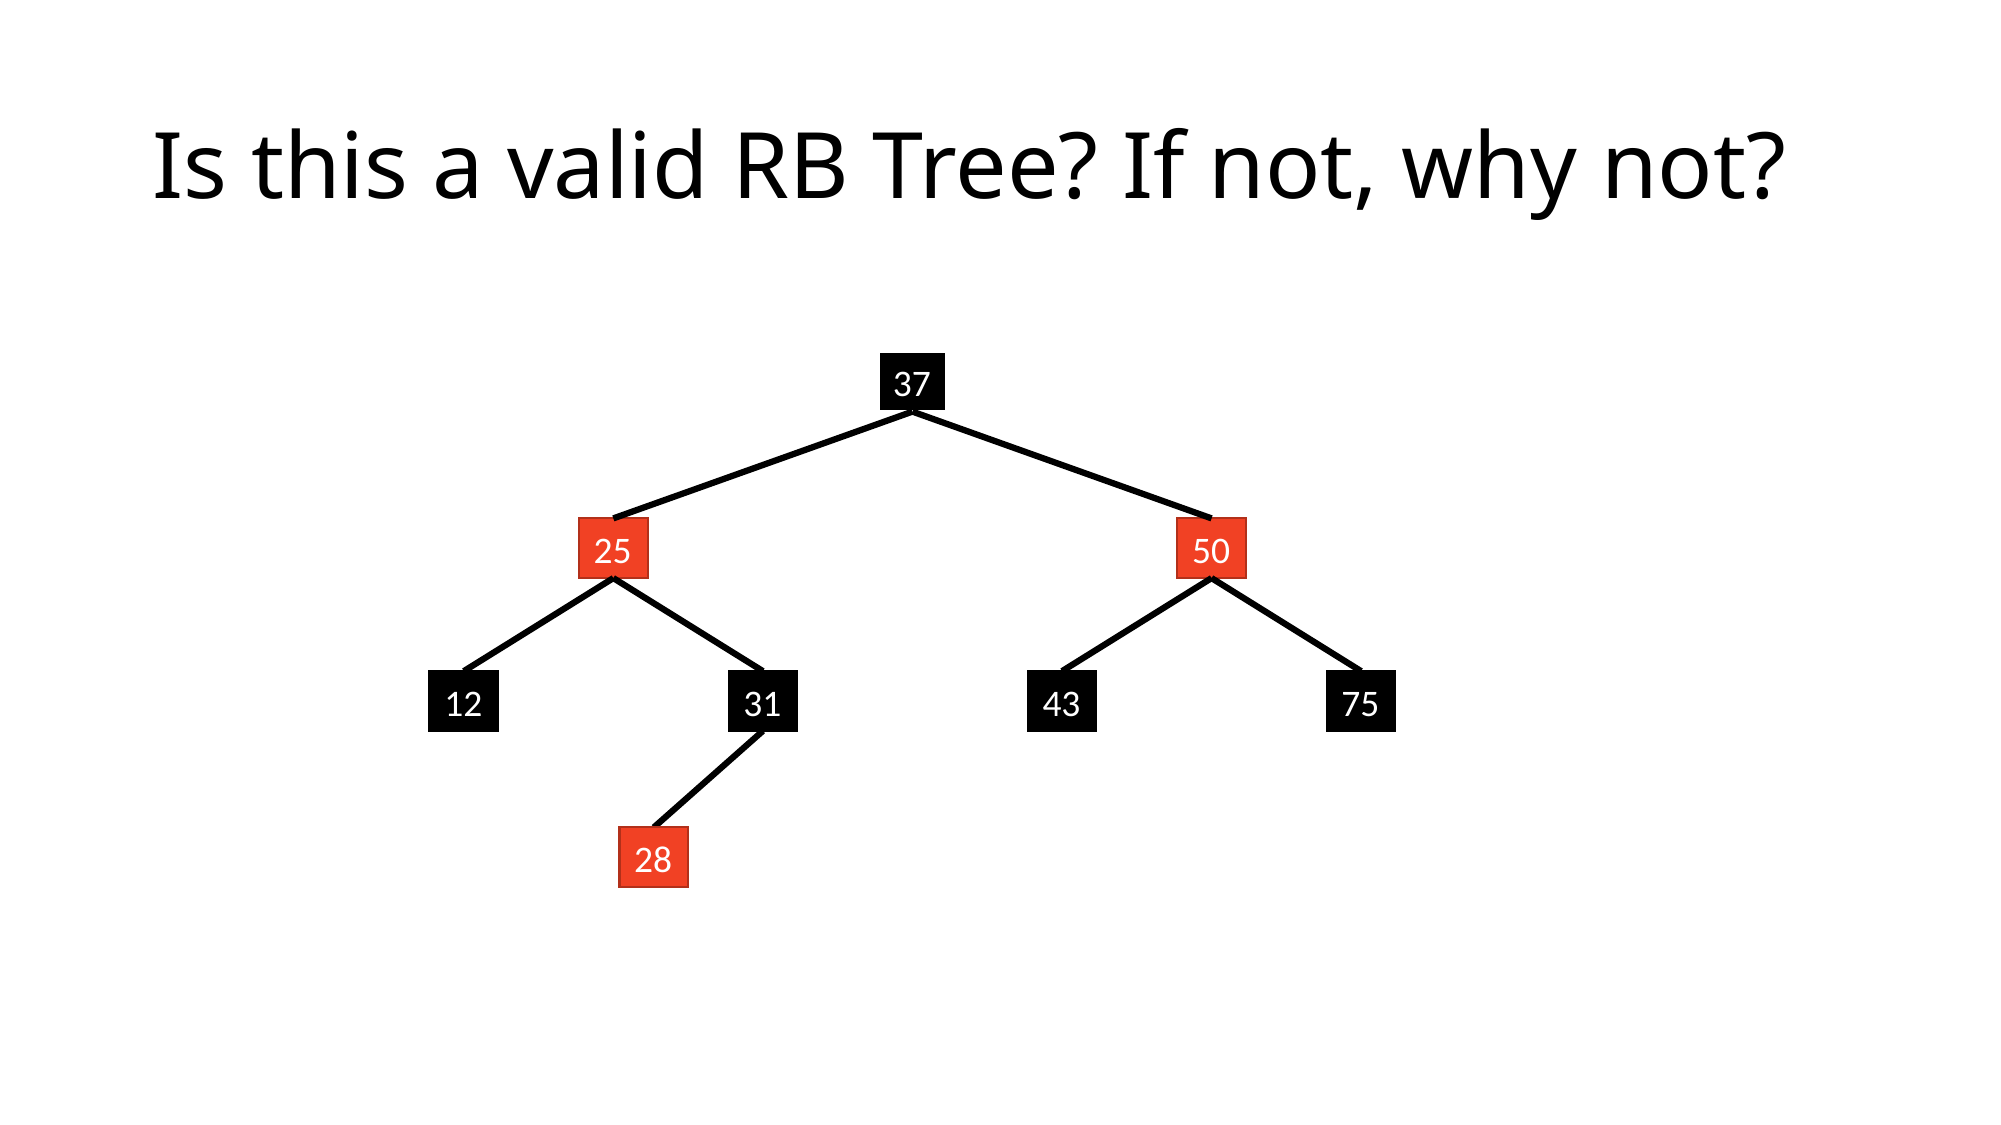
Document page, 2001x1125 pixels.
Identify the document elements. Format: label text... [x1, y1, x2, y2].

text_box 43 [1027, 670, 1097, 732]
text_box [613, 578, 763, 672]
title Is this a valid RB Tree? If not, why not? [137, 59, 1863, 278]
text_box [613, 412, 912, 519]
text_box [463, 578, 613, 672]
text_box 25 [578, 517, 649, 578]
text_box 12 [428, 670, 499, 732]
text_box 37 [877, 350, 948, 412]
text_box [1061, 578, 1212, 672]
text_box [653, 731, 763, 828]
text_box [912, 412, 1212, 519]
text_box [1212, 578, 1362, 672]
text_box 75 [1326, 670, 1396, 732]
text_box 50 [1176, 517, 1247, 578]
text_box 28 [618, 826, 689, 888]
text_box 31 [728, 670, 798, 732]
